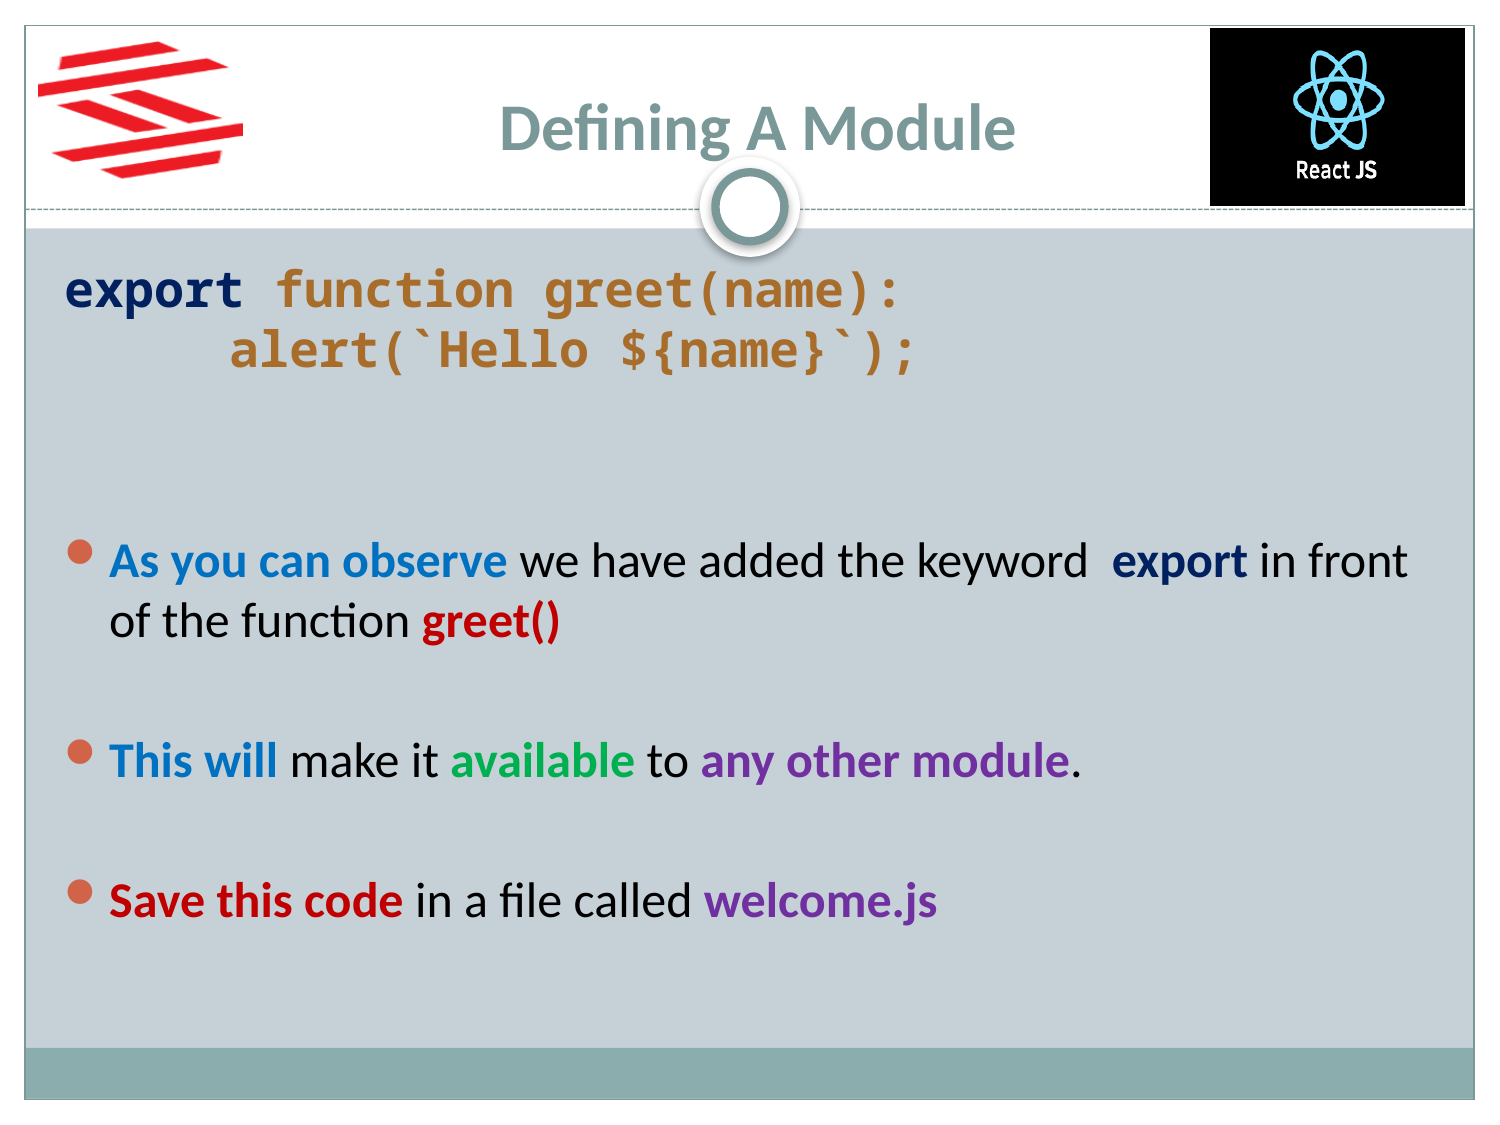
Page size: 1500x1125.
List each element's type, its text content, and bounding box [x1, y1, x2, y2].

title Defining A Module [248, 46, 1203, 172]
list export function greet(name): alert(`Hello ${name}`); As you can observe we have added the keyword export in front of the function greet() This will make it available to any other module. Save this code in a file called welcome.js [49, 250, 1445, 1047]
picture [37, 40, 243, 185]
picture [1210, 28, 1466, 206]
